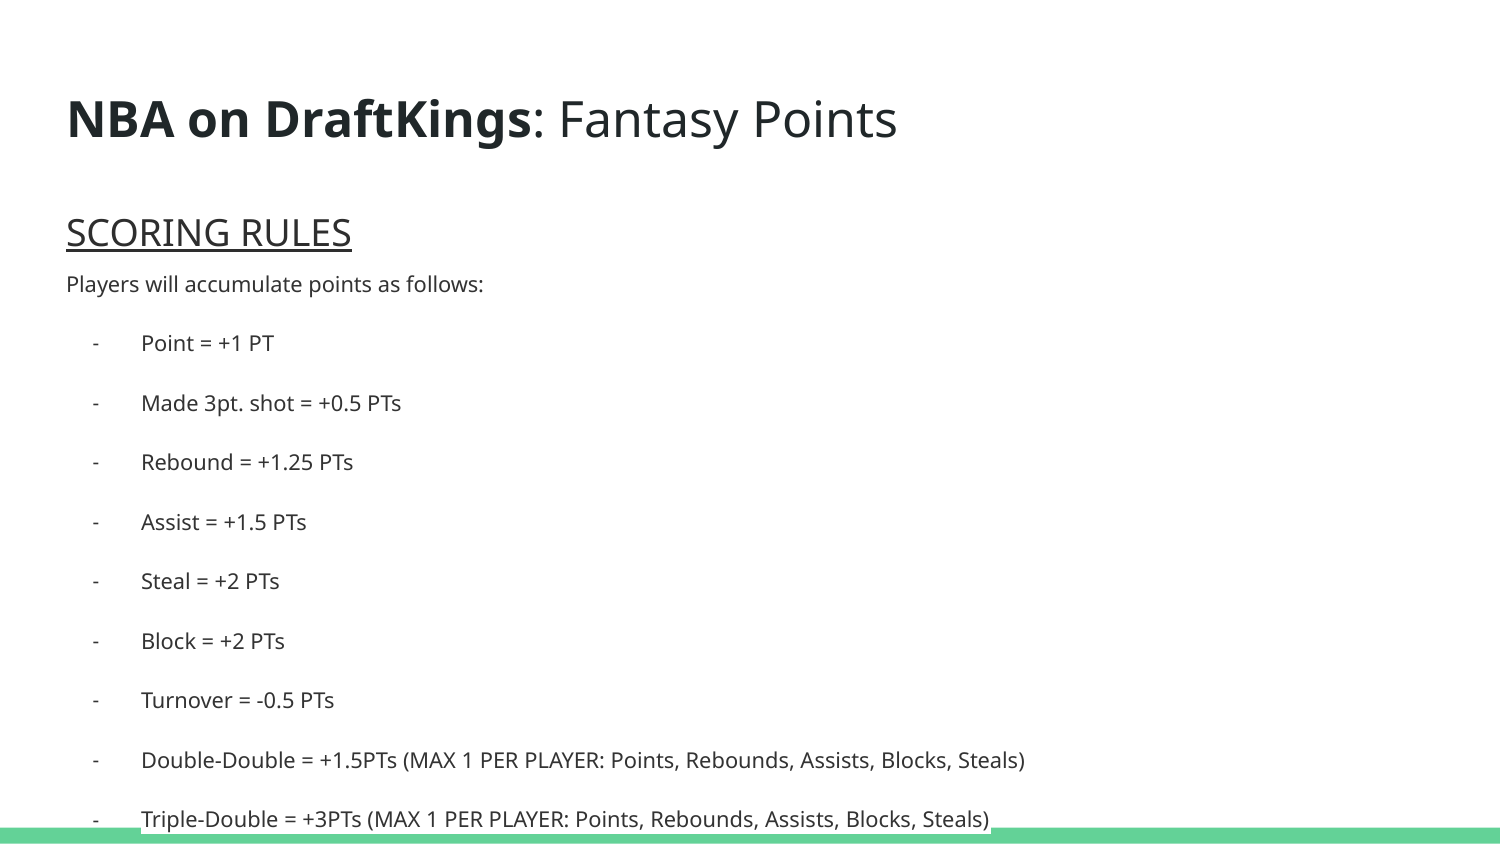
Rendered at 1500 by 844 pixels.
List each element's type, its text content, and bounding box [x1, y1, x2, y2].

list SCORING RULES Players will accumulate points as follows: Point = +1 PT Made 3pt. shot = +0.5 PTs Rebound = +1.25 PTs Assist = +1.5 PTs Steal = +2 PTs Block = +2 PTs Turnover = -0.5 PTs Double-Double = +1.5PTs (MAX 1 PER PLAYER: Points, Rebounds, Assists, Blocks, Steals) Triple-Double = +3PTs (MAX 1 PER PLAYER: Points, Rebounds, Assists, Blocks, Steals) [51, 189, 1449, 750]
title NBA on DraftKings: Fantasy Points [51, 72, 1449, 167]
